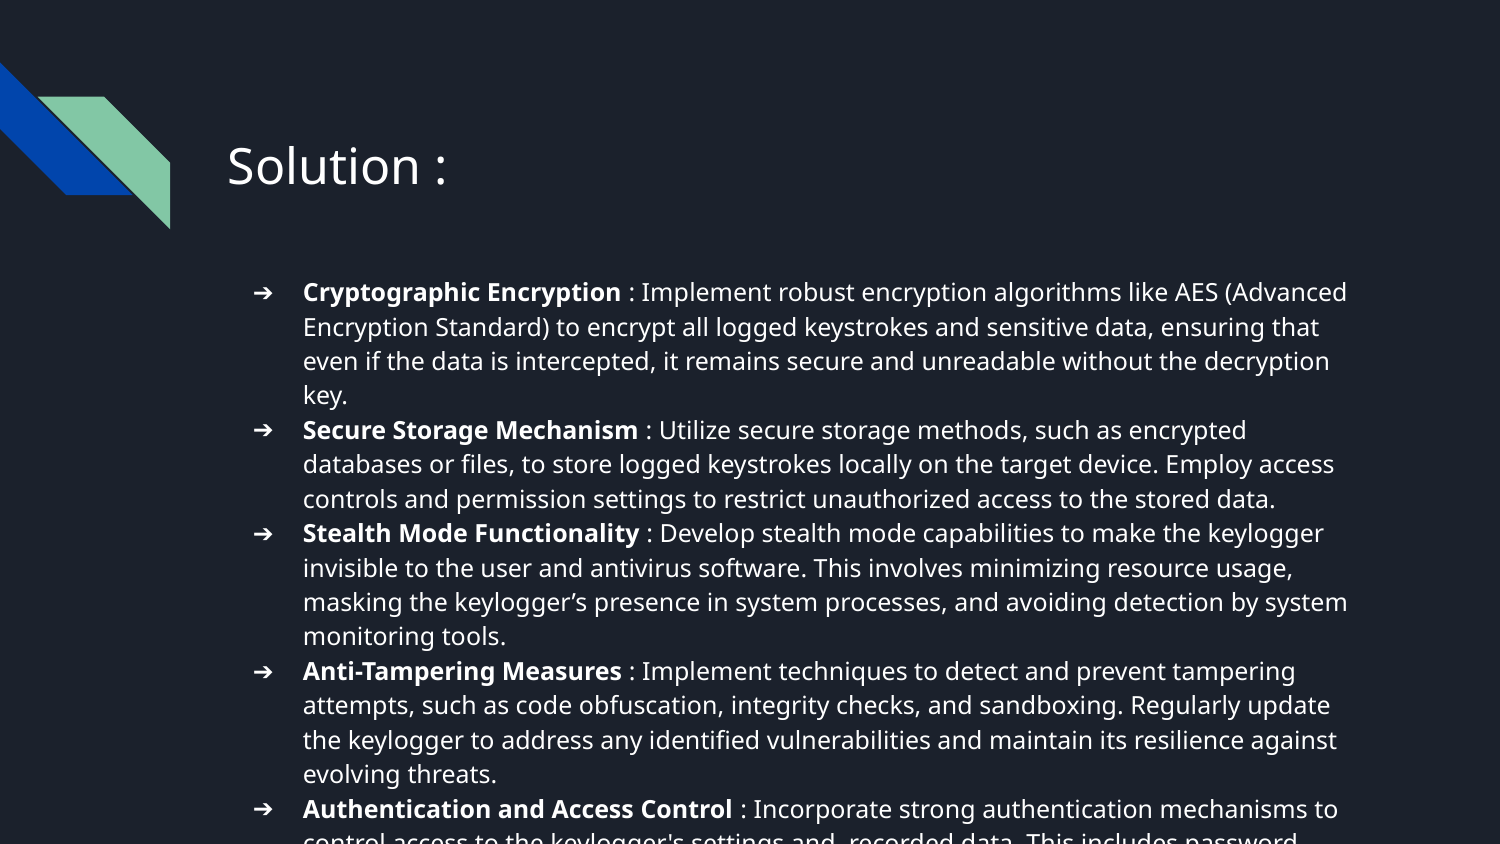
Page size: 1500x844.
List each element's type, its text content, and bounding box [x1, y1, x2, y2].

title Solution : [212, 64, 1368, 215]
list Cryptographic Encryption : Implement robust encryption algorithms like AES (Advanced Encryption Standard) to encrypt all logged keystrokes and sensitive data, ensuring that even if the data is intercepted, it remains secure and unreadable without the decryption key. Secure Storage Mechanism : Utilize secure storage methods, such as encrypted databases or files, to store logged keystrokes locally on the target device. Employ access controls and permission settings to restrict unauthorized access to the stored data. Stealth Mode Functionality : Develop stealth mode capabilities to make the keylogger invisible to the user and antivirus software. This involves minimizing resource usage, masking the keylogger’s presence in system processes, and avoiding detection by system monitoring tools. Anti-Tampering Measures : Implement techniques to detect and prevent tampering attempts, such as code obfuscation, integrity checks, and sandboxing. Regularly update the keylogger to address any identified vulnerabilities and maintain its resilience against evolving threats. Authentication and Access Control : Incorporate strong authentication mechanisms to control access to the keylogger's settings and recorded data. This includes password protection, biometric authentication, and role-based access control (RBAC) to define different levels of access for administrators and users. [212, 257, 1368, 735]
